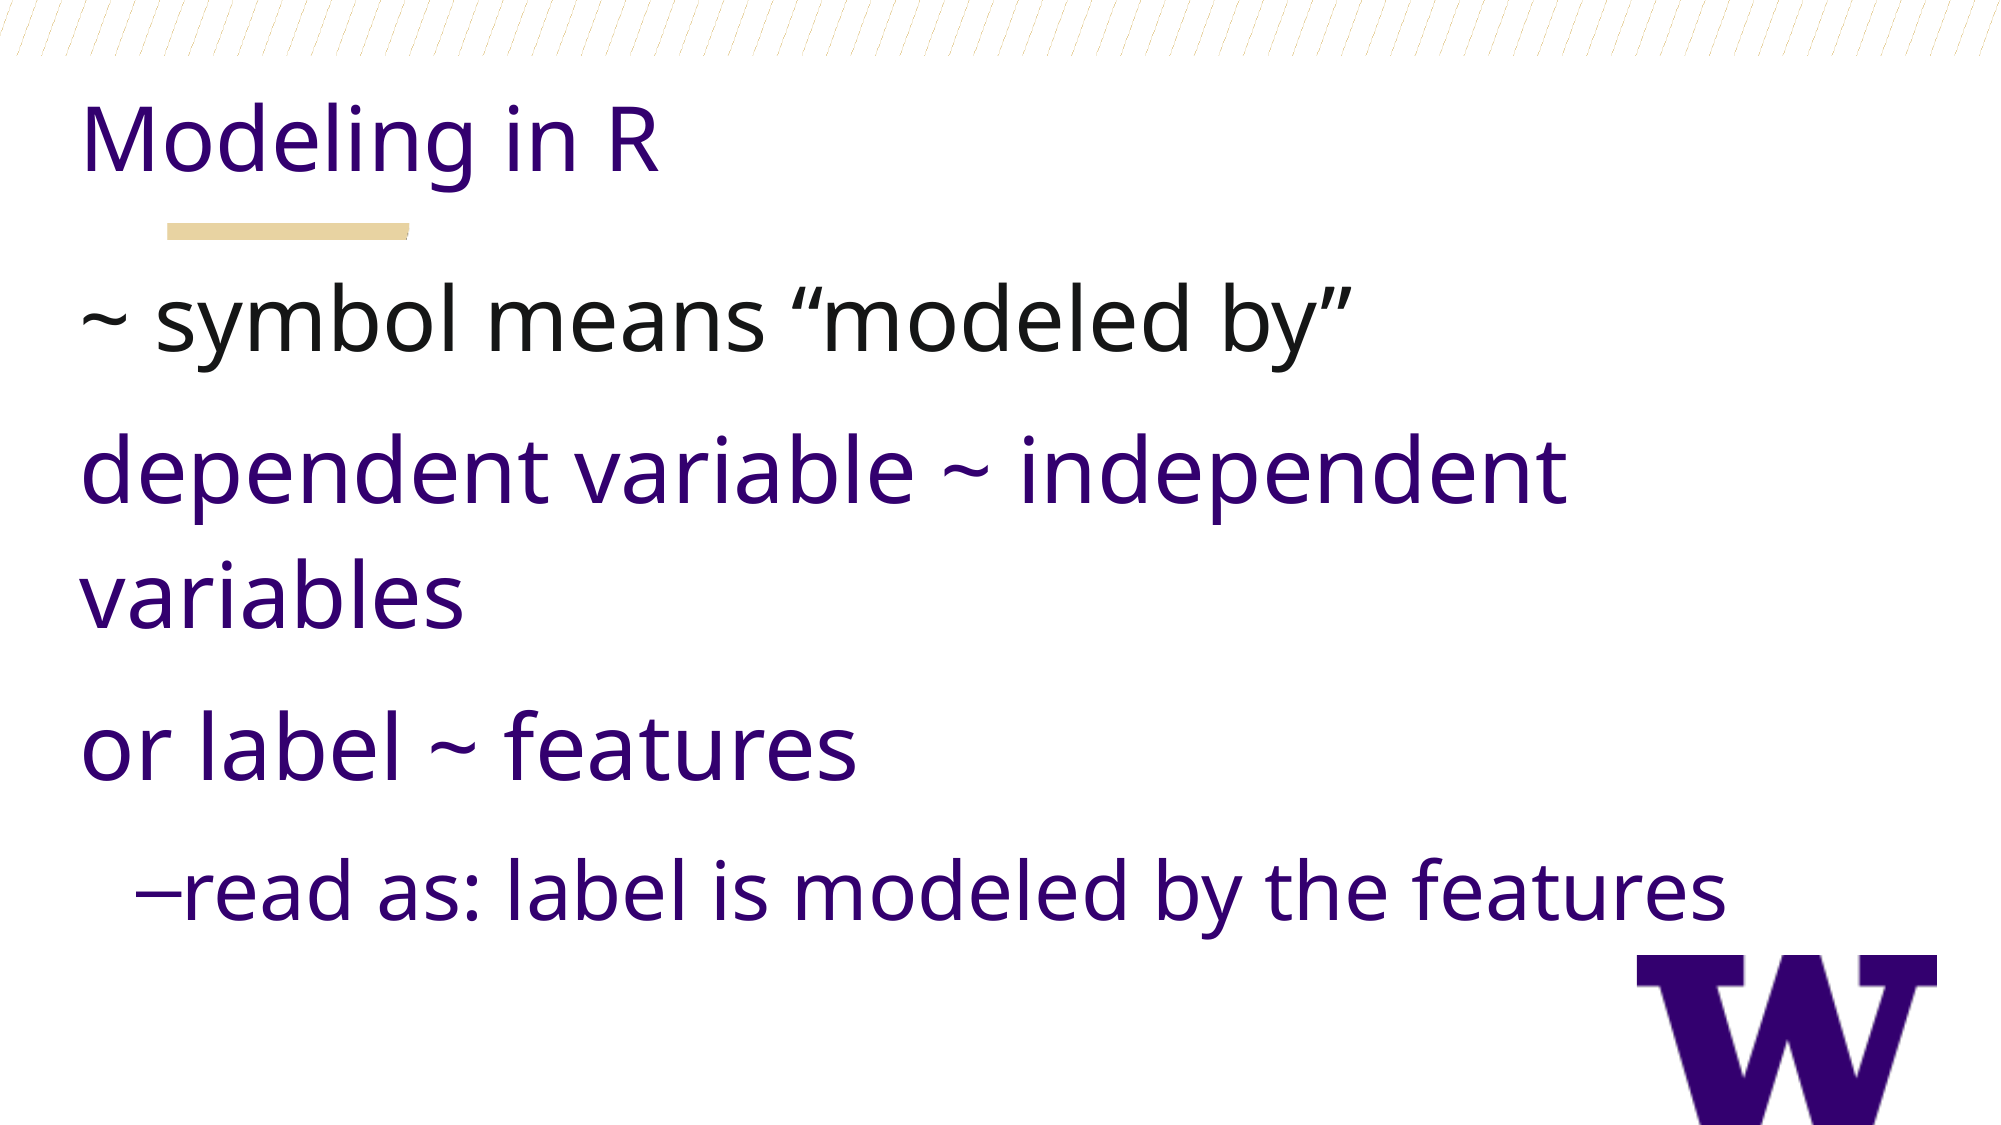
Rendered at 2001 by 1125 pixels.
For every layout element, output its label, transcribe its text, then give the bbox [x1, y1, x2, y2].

list ~ symbol means “modeled by” dependent variable ~ independent variables or label ~ features read as: label is modeled by the features [65, 239, 1937, 984]
list Modeling in R [65, 45, 1938, 240]
picture [0, 0, 2001, 56]
